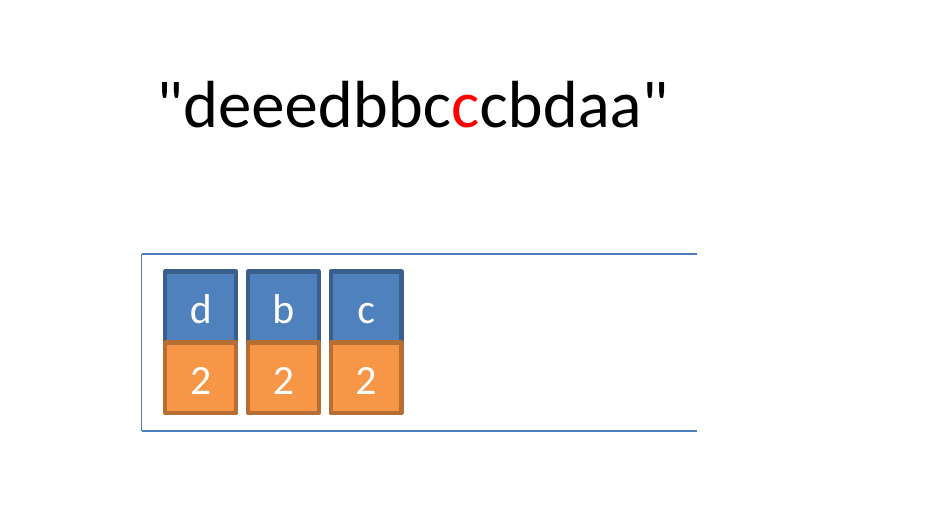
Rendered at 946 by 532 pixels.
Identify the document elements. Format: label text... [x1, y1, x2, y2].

text_box 2 [246, 340, 321, 415]
text_box c [329, 269, 404, 340]
text_box "deeedbbcccbdaa" [141, 53, 756, 148]
text_box 2 [329, 340, 404, 415]
text_box 2 [163, 340, 238, 415]
text_box b [246, 269, 321, 340]
text_box d [163, 269, 238, 340]
